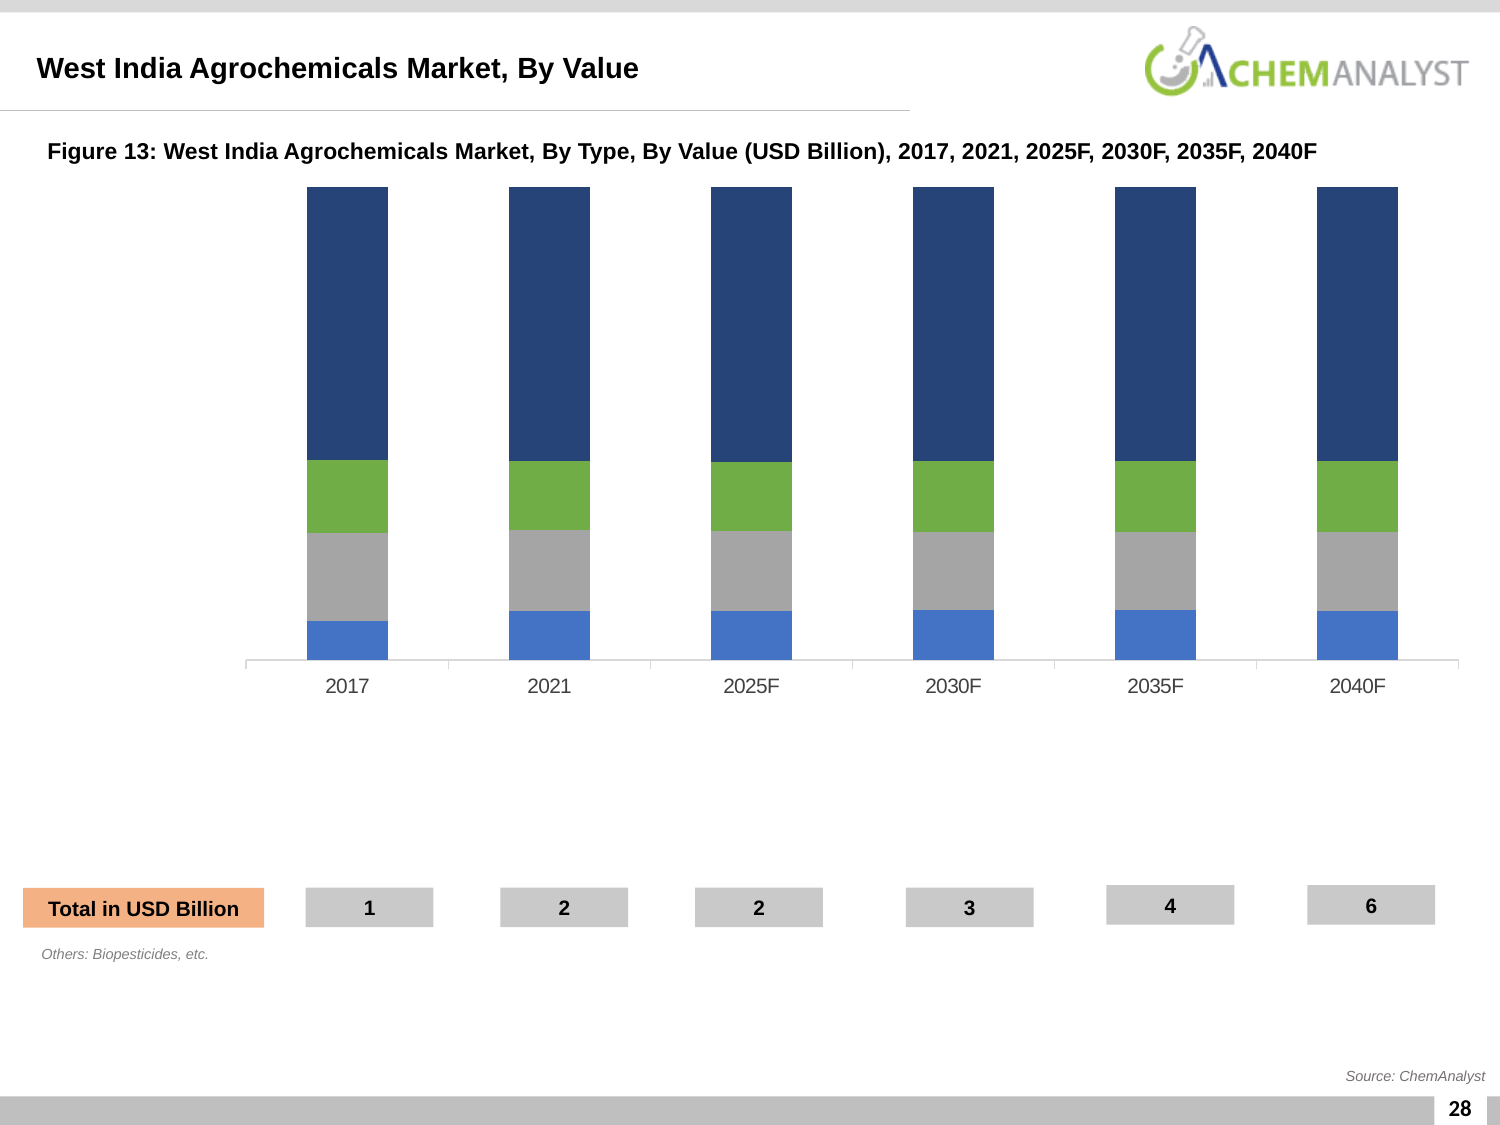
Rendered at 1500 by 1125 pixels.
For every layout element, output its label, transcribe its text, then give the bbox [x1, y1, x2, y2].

text_box Figure 13: West India Agrochemicals Market, By Type, By Value (USD Billion), 2017, 2021, 2025F, 2030F, 2035F, 2040F [32, 115, 1448, 171]
text_box Source: ChemAnalyst [1263, 1060, 1500, 1092]
chart [0, 171, 1500, 1060]
list West India Agrochemicals Market, By Value [21, 31, 1312, 107]
picture [1145, 26, 1479, 113]
